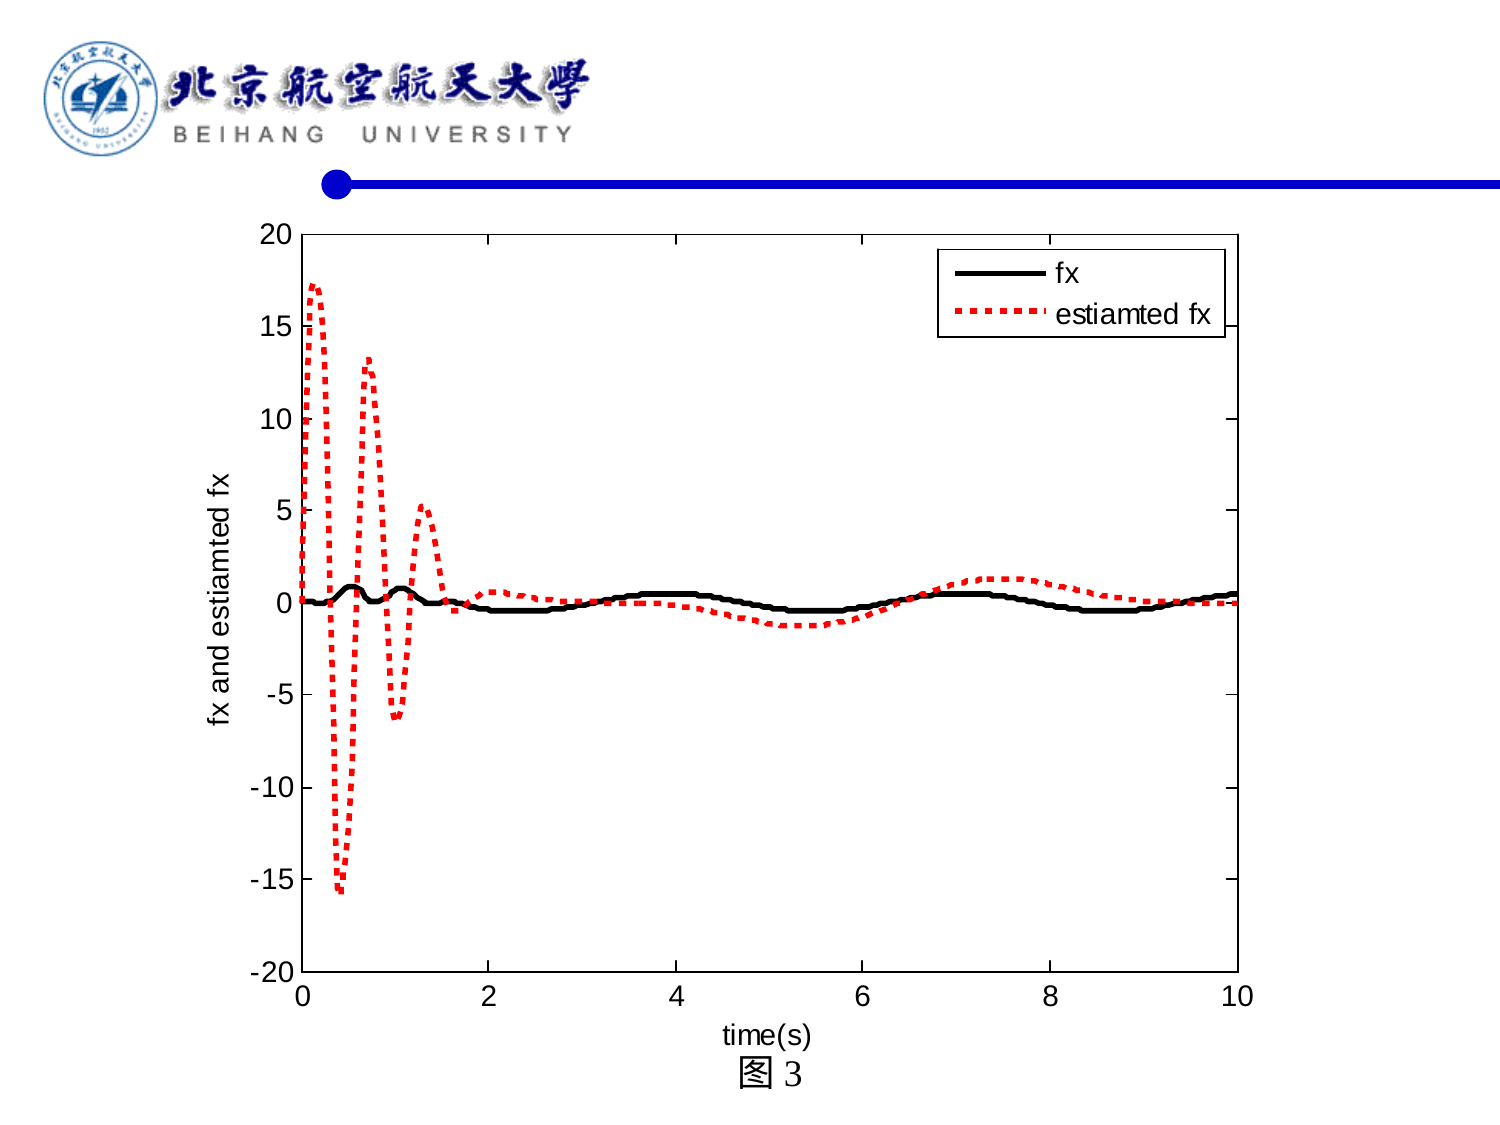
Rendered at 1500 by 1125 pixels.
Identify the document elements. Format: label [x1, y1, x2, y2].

picture [145, 165, 1355, 1074]
picture [41, 37, 610, 161]
